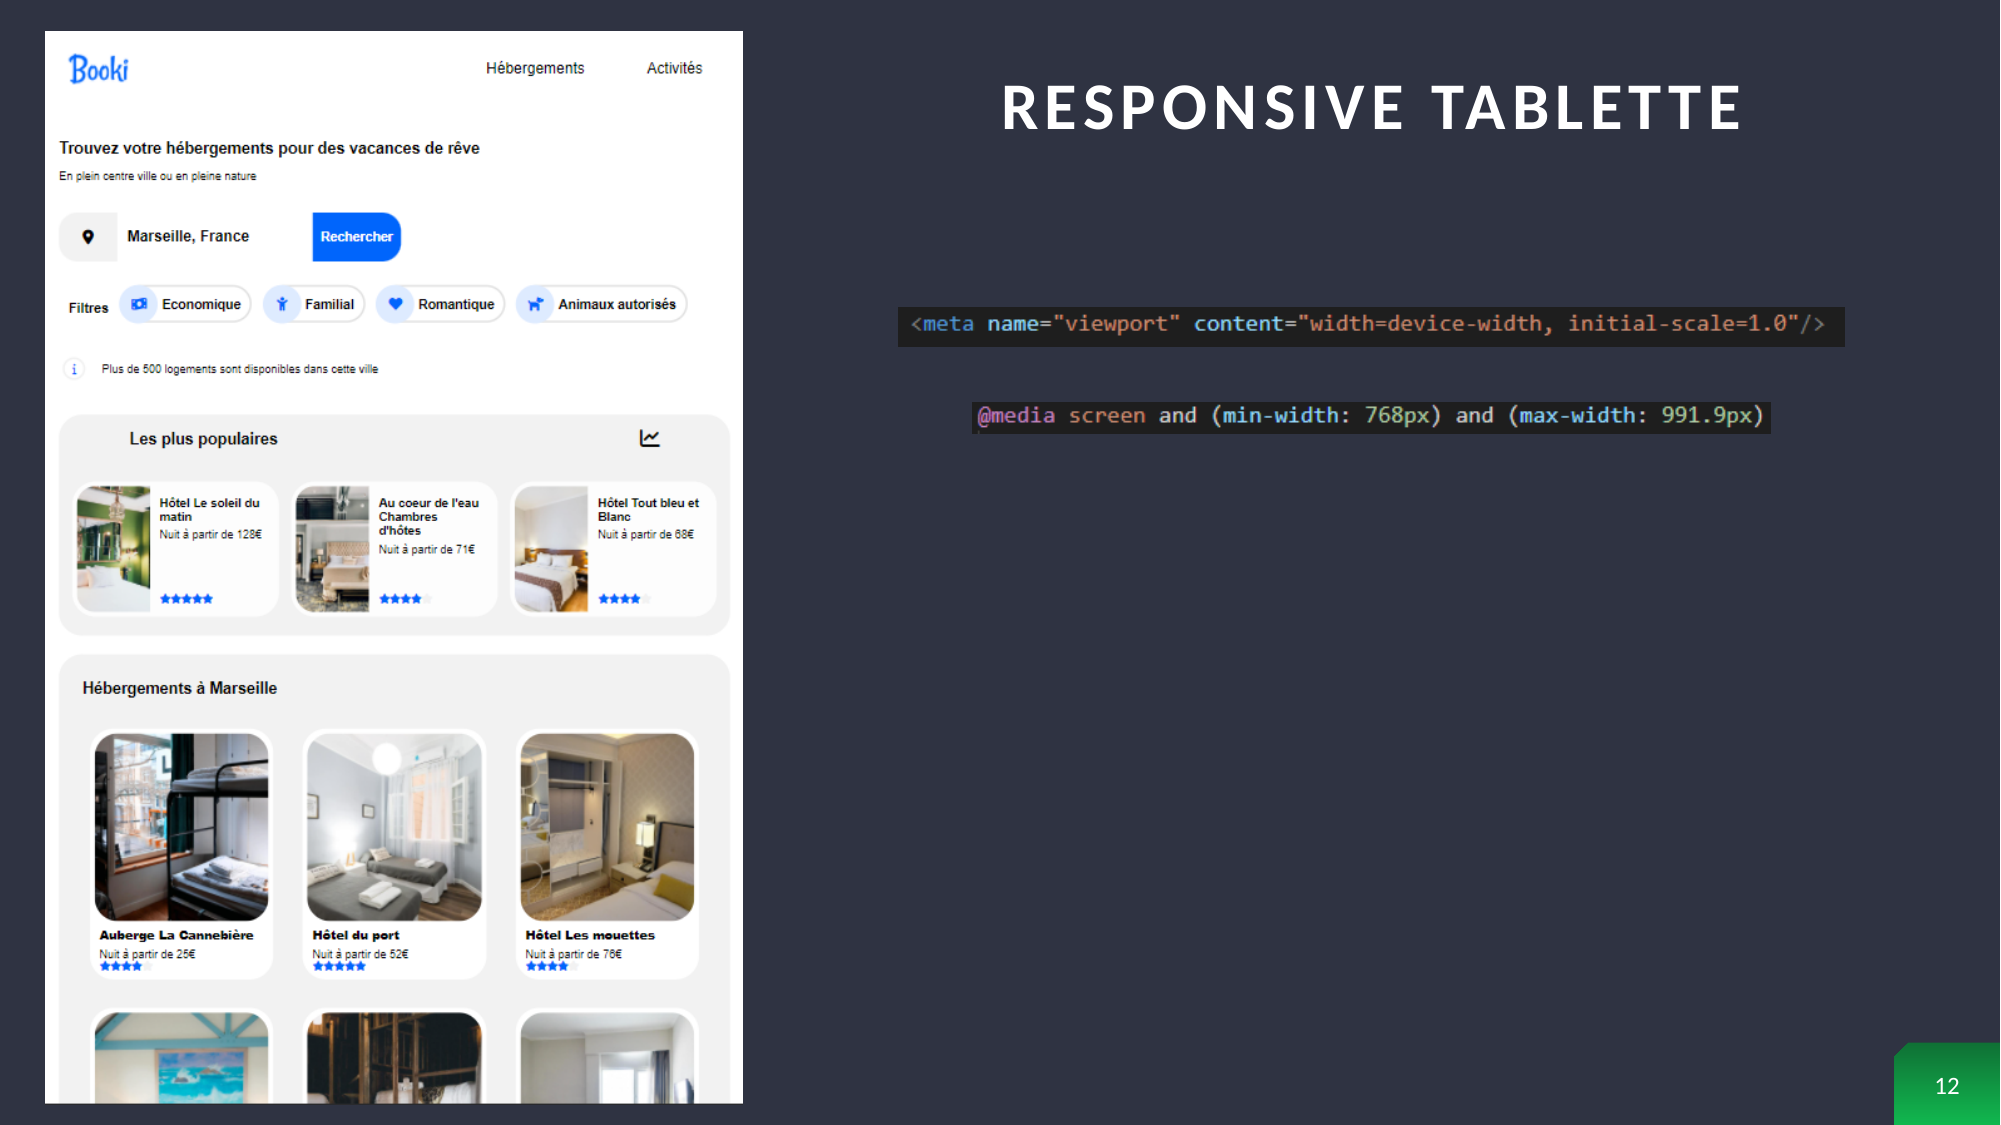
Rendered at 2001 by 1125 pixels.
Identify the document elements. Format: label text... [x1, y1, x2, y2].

picture [972, 402, 1771, 434]
title Responsive tablette [742, 10, 2000, 206]
picture [45, 31, 743, 1105]
picture [897, 307, 1845, 347]
slide_number 12 [1894, 1050, 2000, 1118]
